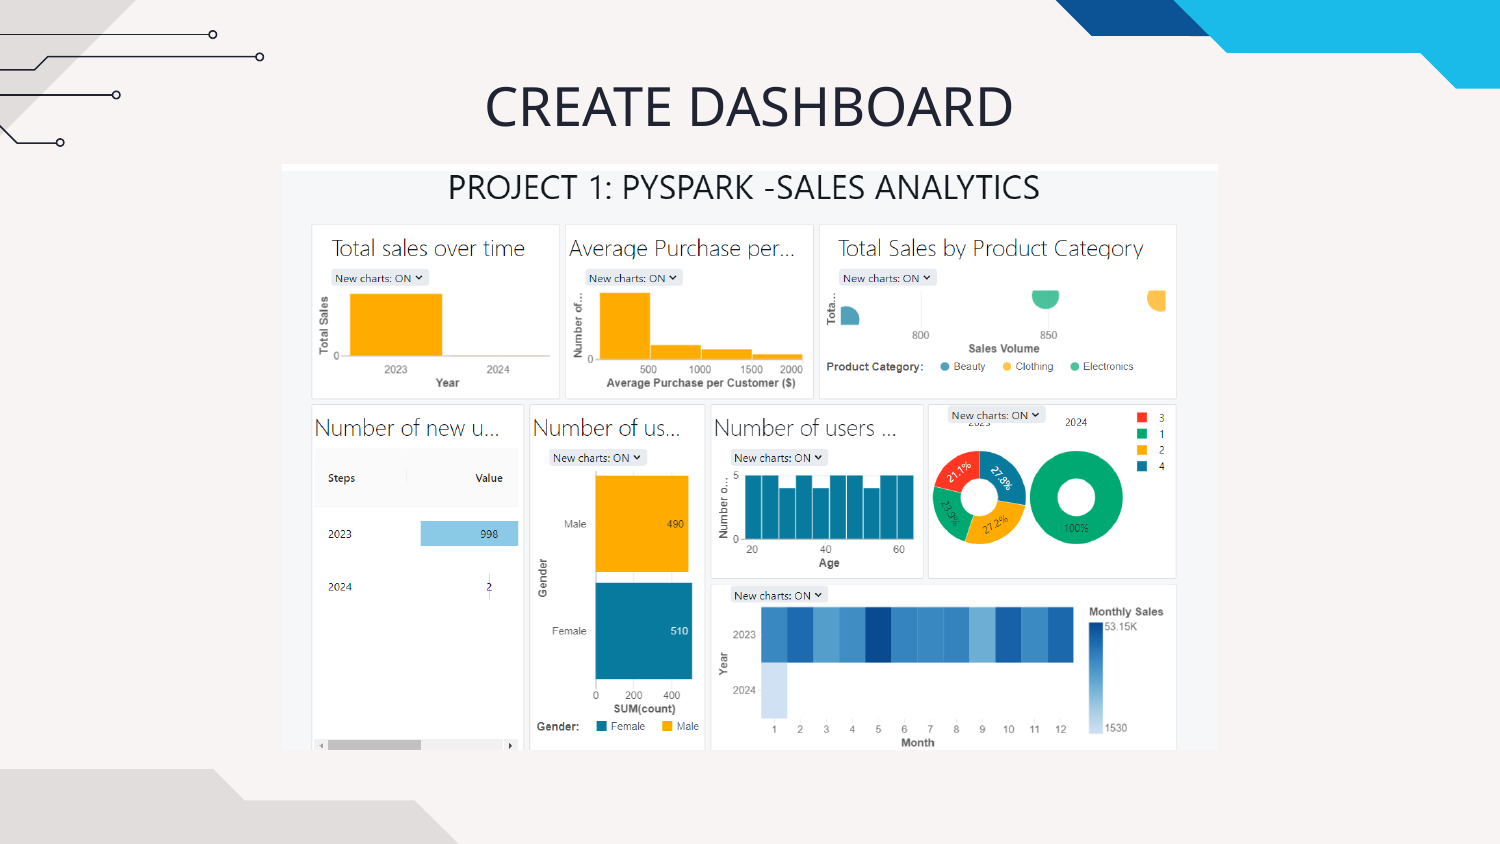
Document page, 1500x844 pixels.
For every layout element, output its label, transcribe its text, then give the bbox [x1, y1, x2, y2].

picture [281, 164, 1219, 751]
title CREATE DASHBOARD [118, 57, 1382, 152]
